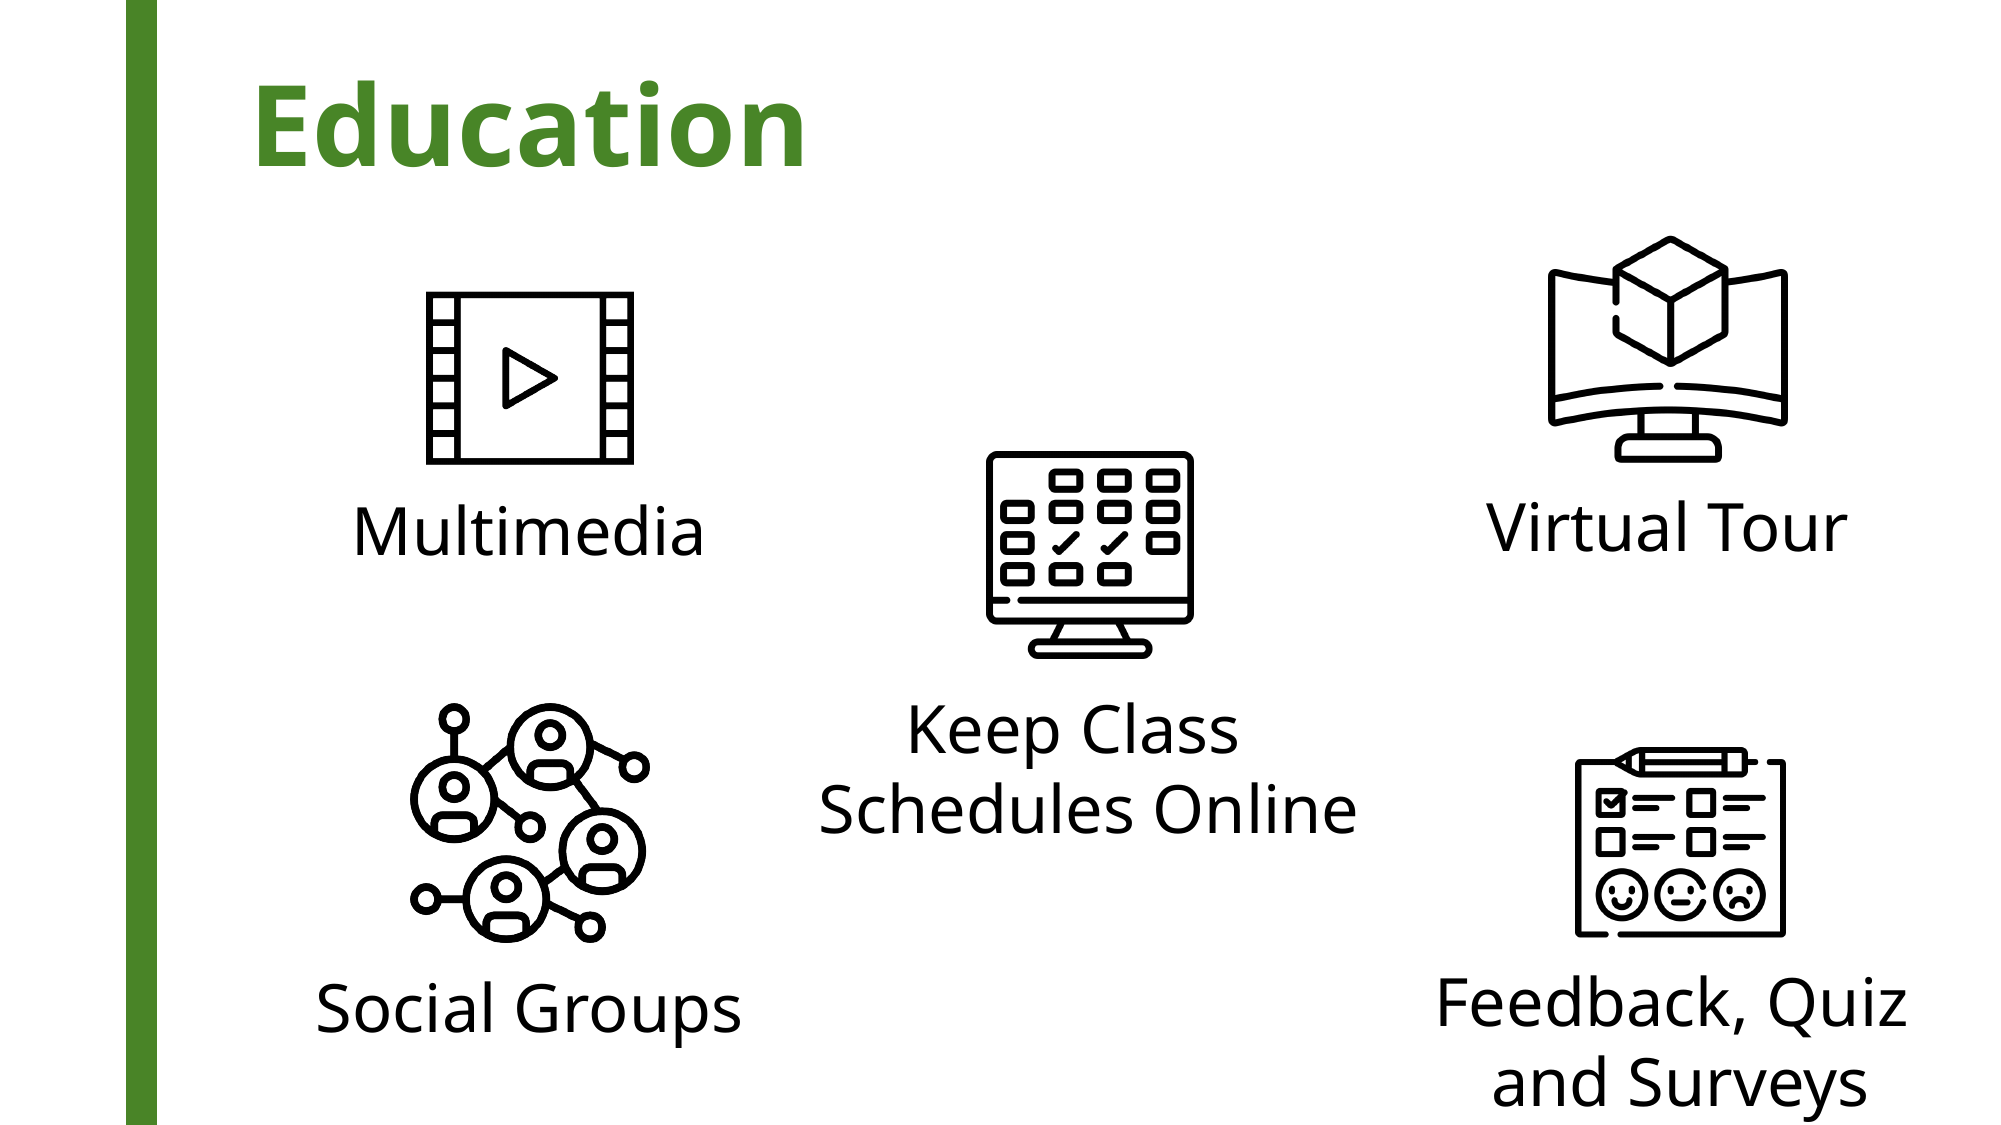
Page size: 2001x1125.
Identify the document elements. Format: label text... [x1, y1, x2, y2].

text_box Social Groups [301, 958, 759, 1053]
text_box Virtual Tour [1471, 477, 1865, 573]
text_box Multimedia [336, 481, 723, 577]
text_box Feedback, Quiz and Surveys [1419, 952, 1942, 1125]
picture [1548, 229, 1788, 469]
picture [410, 703, 650, 943]
picture [426, 274, 634, 482]
text_box Keep Class Schedules Online [804, 679, 1376, 855]
picture [1575, 737, 1786, 947]
picture [986, 451, 1194, 659]
text_box Education [235, 46, 1391, 197]
